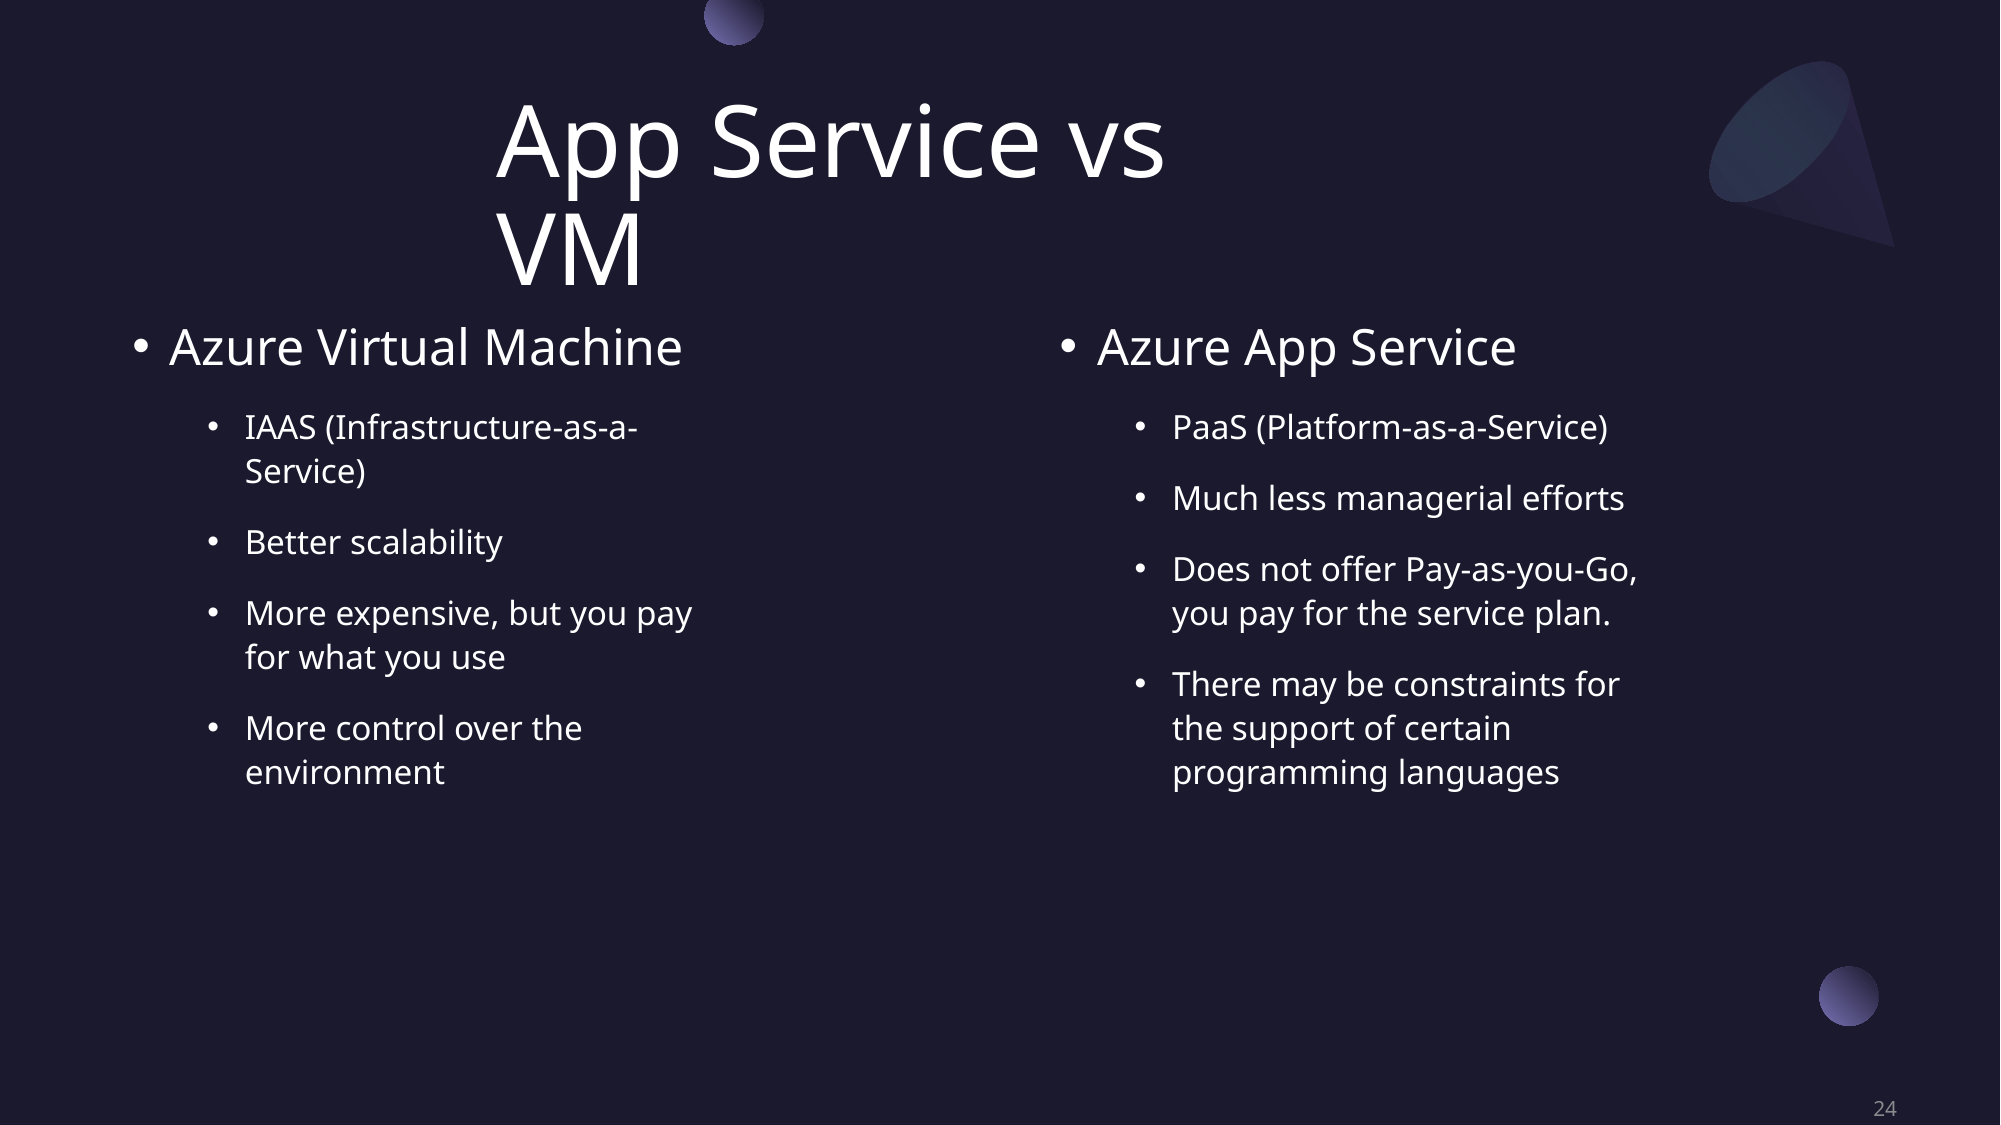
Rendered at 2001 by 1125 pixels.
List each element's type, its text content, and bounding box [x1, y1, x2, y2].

slide_number 24 [1649, 1097, 1897, 1123]
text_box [1690, 69, 1910, 278]
list Azure Virtual Machine IAAS (Infrastructure-as-a-Service) Better scalability More expensive, but you pay for what you use More control over the environment [132, 309, 722, 1125]
text_box [703, 0, 765, 47]
list Azure App Service PaaS (Platform-as-a-Service) Much less managerial efforts Does not offer Pay-as-you-Go, you pay for the service plan. There may be constraints for the support of certain programming languages [1059, 309, 1649, 1125]
title App Service vs VM [496, 90, 1302, 310]
